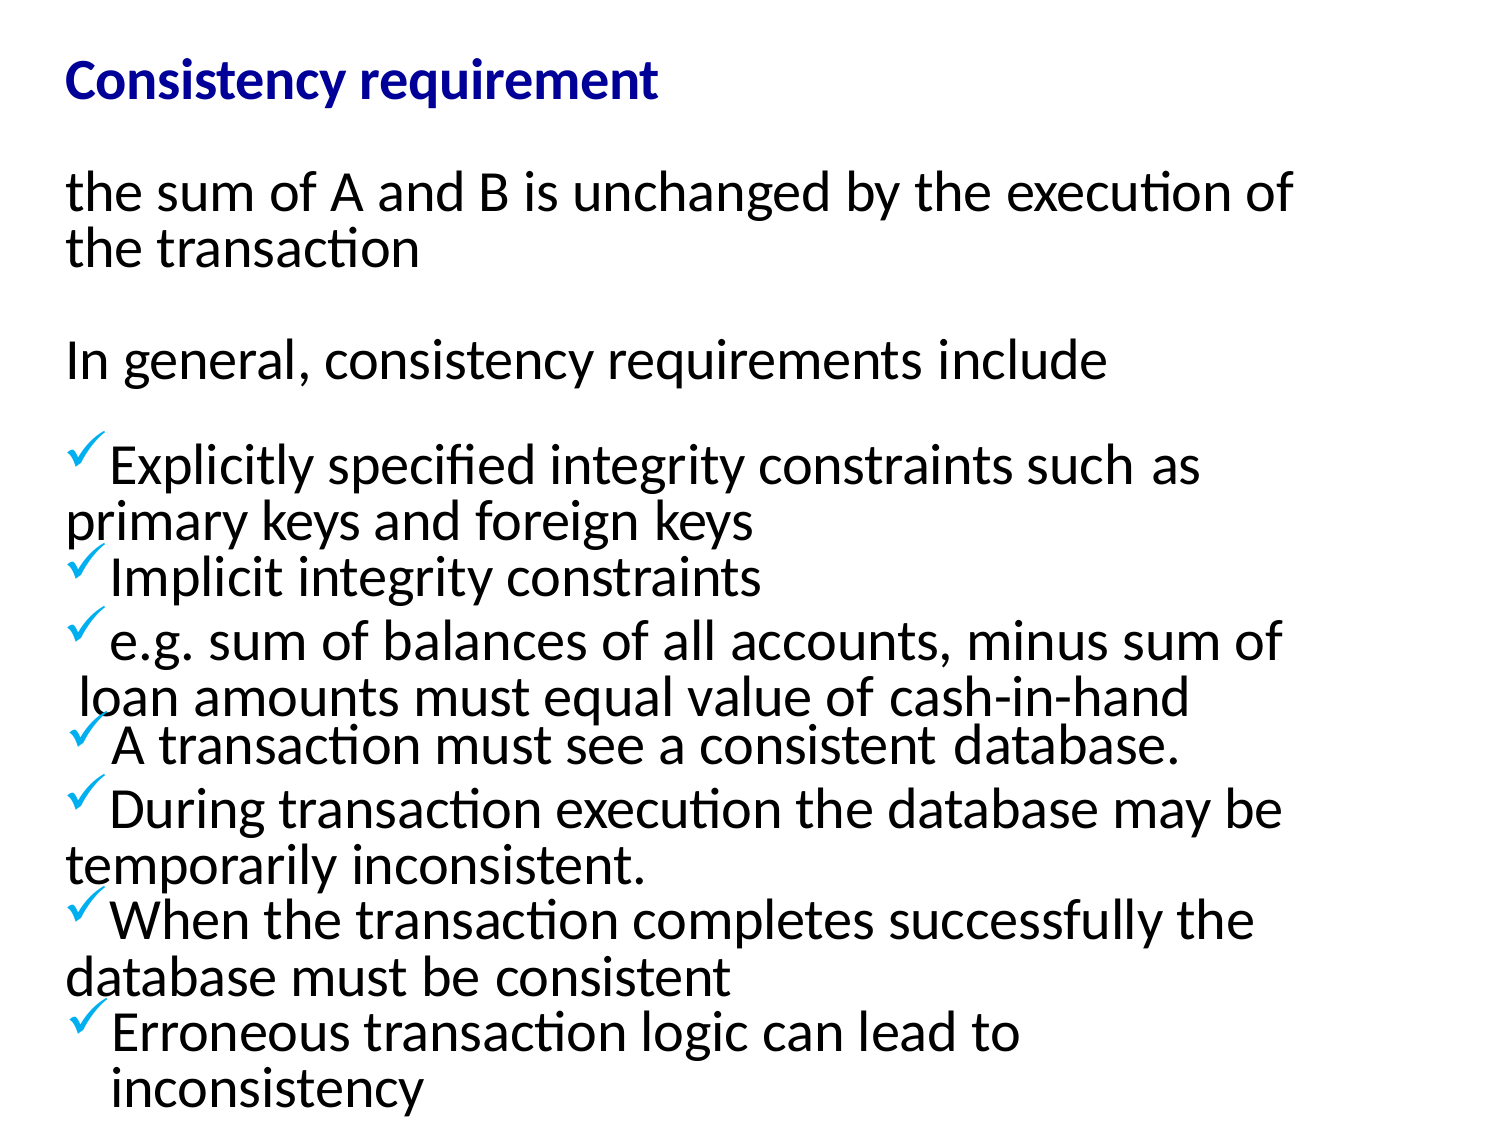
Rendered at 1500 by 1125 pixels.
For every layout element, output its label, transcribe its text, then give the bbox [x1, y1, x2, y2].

title Consistency requirement [62, 39, 669, 151]
text_box the sum of A and B is unchanged by the execution of the transaction In general, consistency requirements include Explicitly specified integrity constraints such as primary keys and foreign keys Implicit integrity constraints e.g. sum of balances of all accounts, minus sum of loan amounts must equal value of cash-in-hand A transaction must see a consistent database. During transaction execution the database may be temporarily inconsistent. When the transaction completes successfully the database must be consistent Erroneous transaction logic can lead to inconsistency [62, 151, 1364, 1120]
